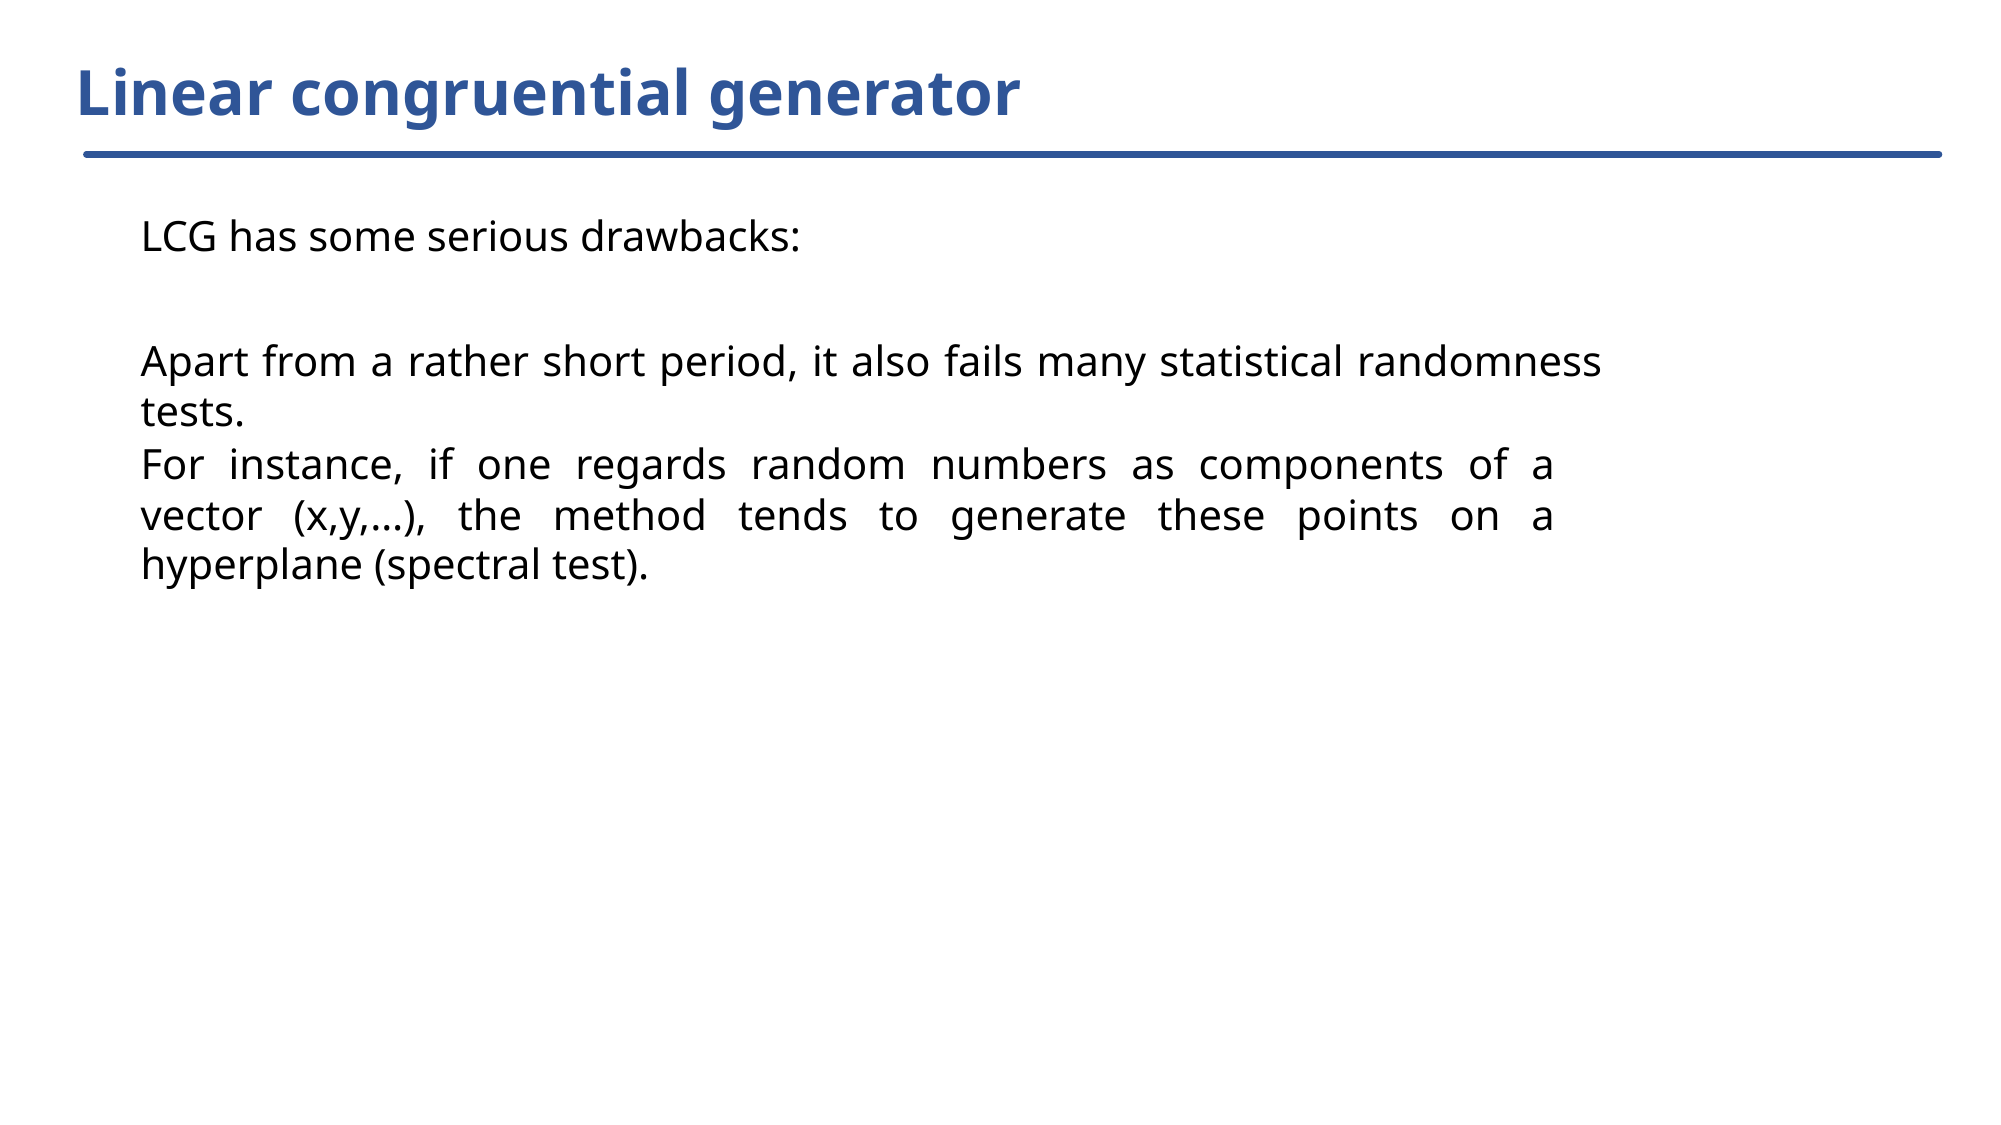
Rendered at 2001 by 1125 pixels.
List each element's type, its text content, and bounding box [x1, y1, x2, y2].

title Linear congruential generator [60, 0, 1940, 192]
text_box For instance, if one regards random numbers as components of a vector (x,y,…), the method tends to generate these points on a hyperplane (spectral test). [125, 430, 1571, 596]
text_box LCG has some serious drawbacks: Apart from a rather short period, it also fails many statistical randomness tests. [125, 202, 1618, 443]
